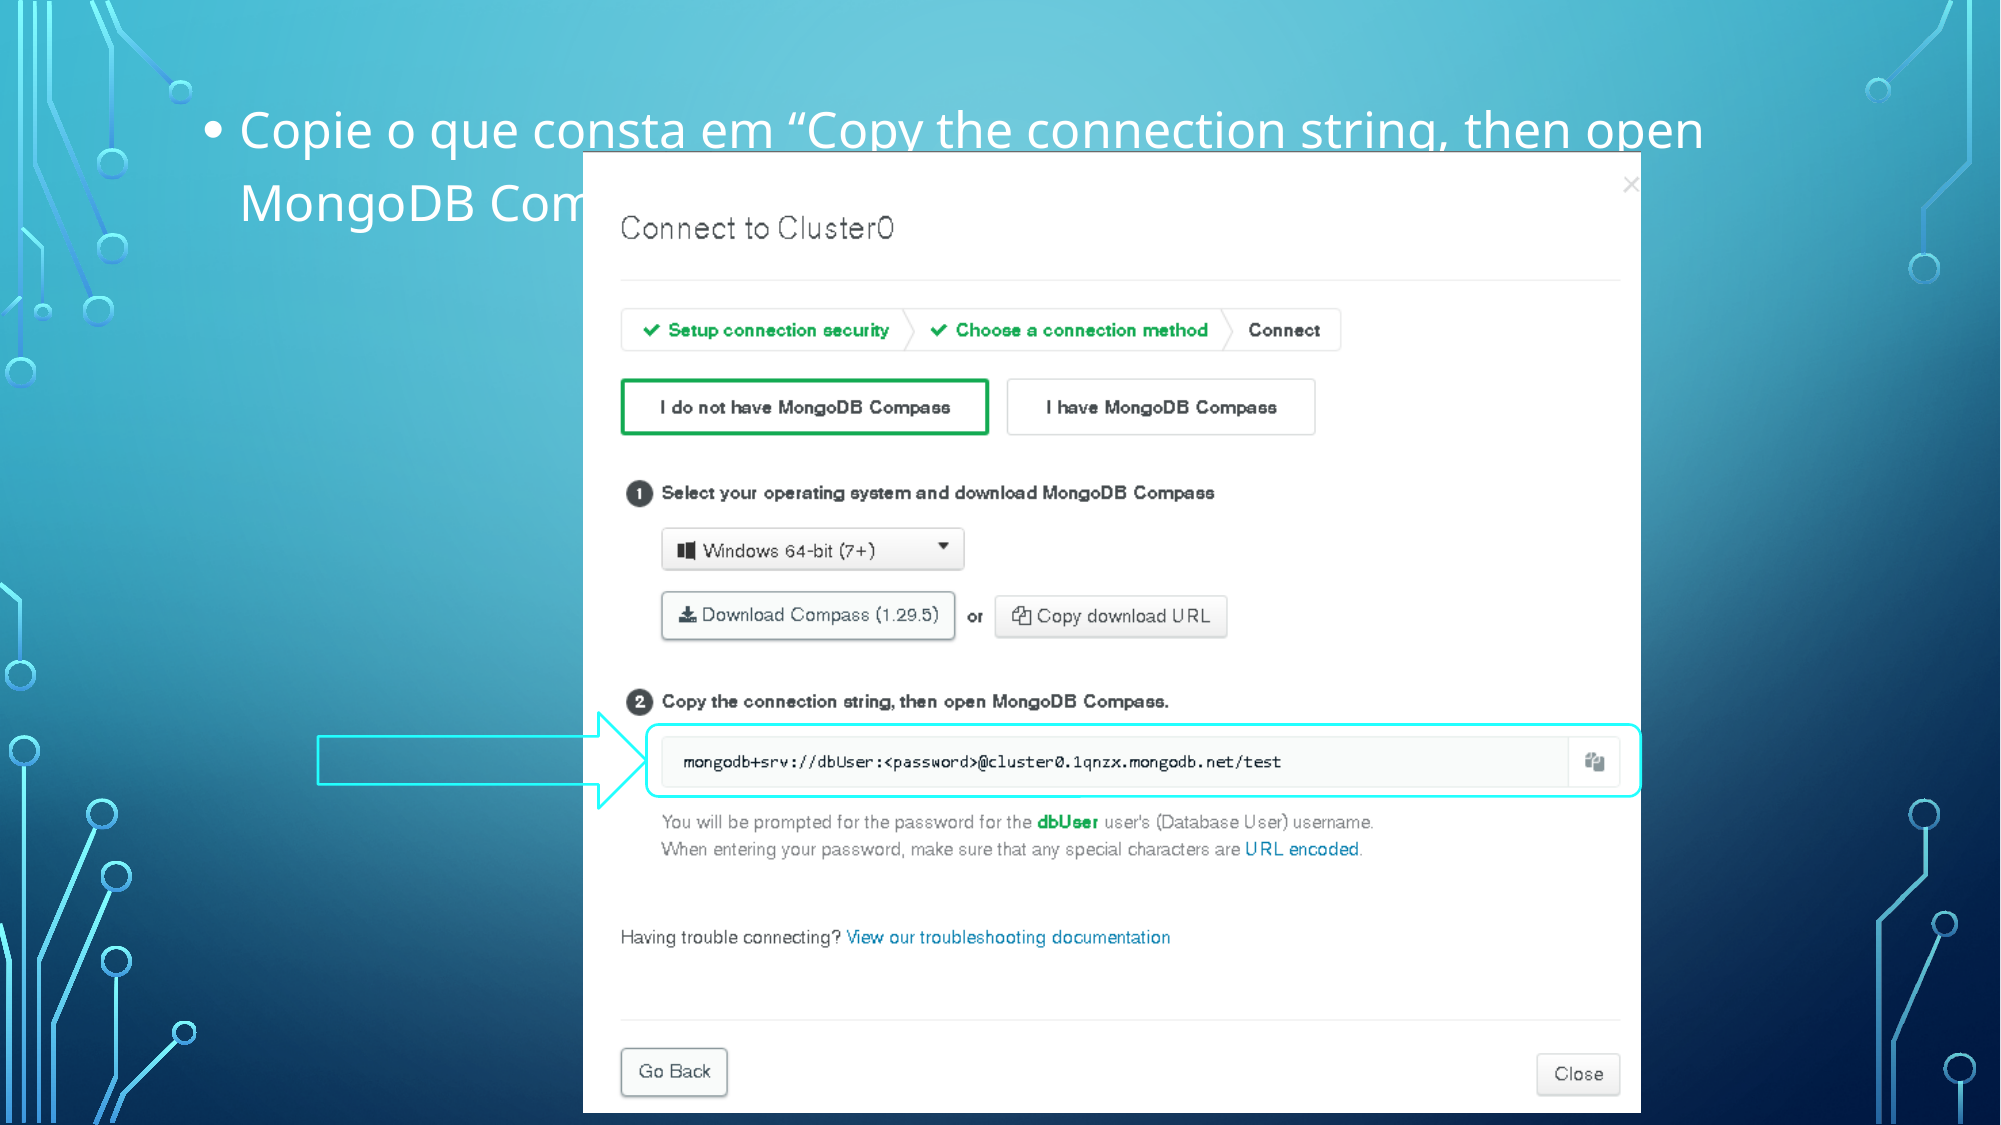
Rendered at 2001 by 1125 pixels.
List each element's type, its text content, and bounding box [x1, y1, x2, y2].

list Copie o que consta em “Copy the connection string, then open MongoDB Compass” [187, 79, 1813, 950]
picture [583, 151, 1641, 1113]
text_box [316, 735, 583, 786]
